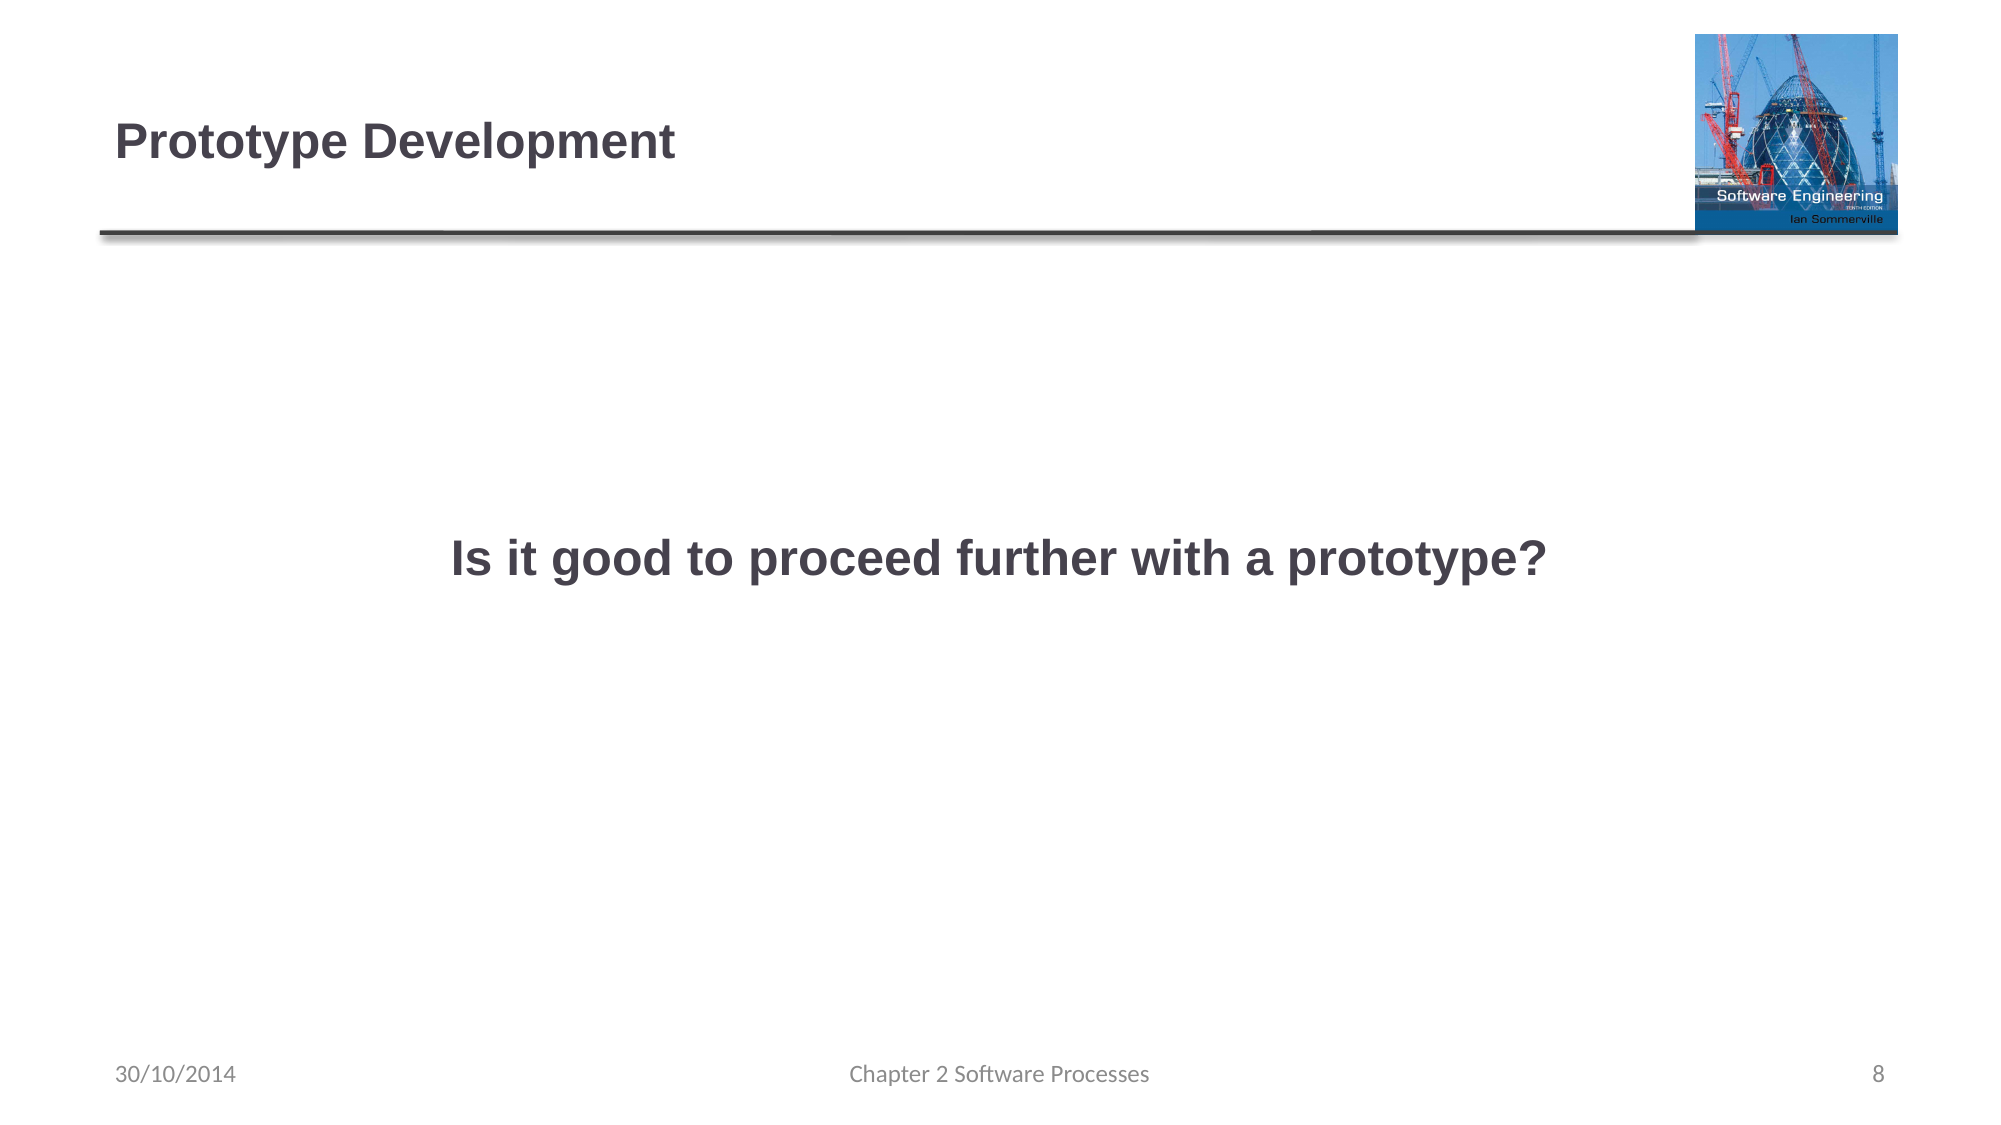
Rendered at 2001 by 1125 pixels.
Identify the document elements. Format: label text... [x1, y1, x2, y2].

picture [1695, 34, 1898, 230]
footer Chapter 2 Software Processes [683, 1042, 1317, 1103]
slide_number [99, 1042, 567, 1103]
title Prototype Development [99, 44, 1696, 233]
list Is it good to proceed further with a prototype? [99, 262, 1900, 1005]
slide_number 8 [1433, 1042, 1900, 1103]
